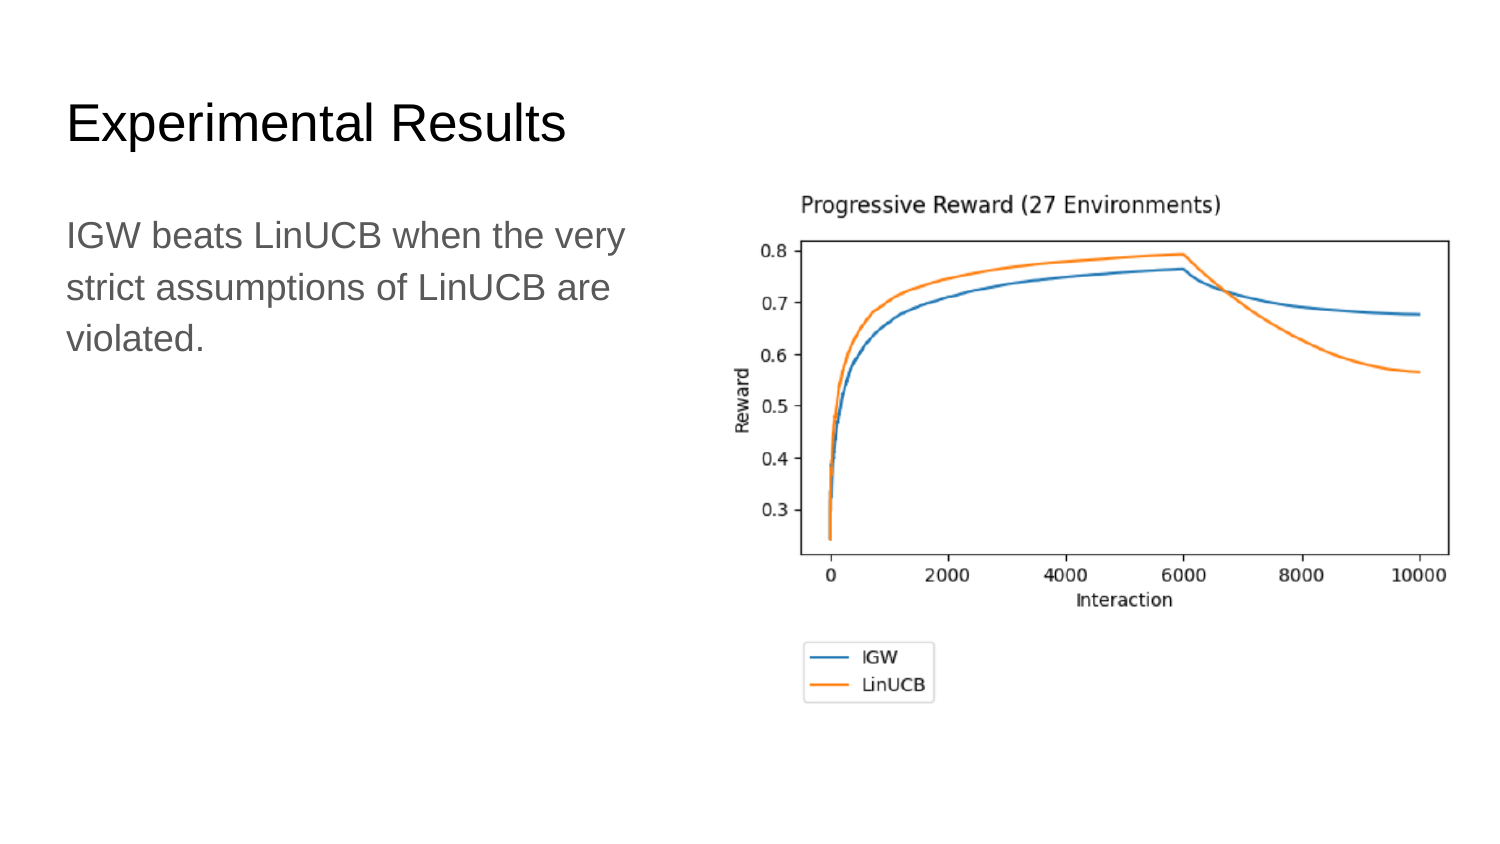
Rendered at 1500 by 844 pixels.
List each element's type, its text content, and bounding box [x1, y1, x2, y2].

list IGW beats LinUCB when the very strict assumptions of LinUCB are violated. [51, 189, 666, 750]
picture [723, 182, 1461, 718]
title Experimental Results [51, 72, 1449, 167]
